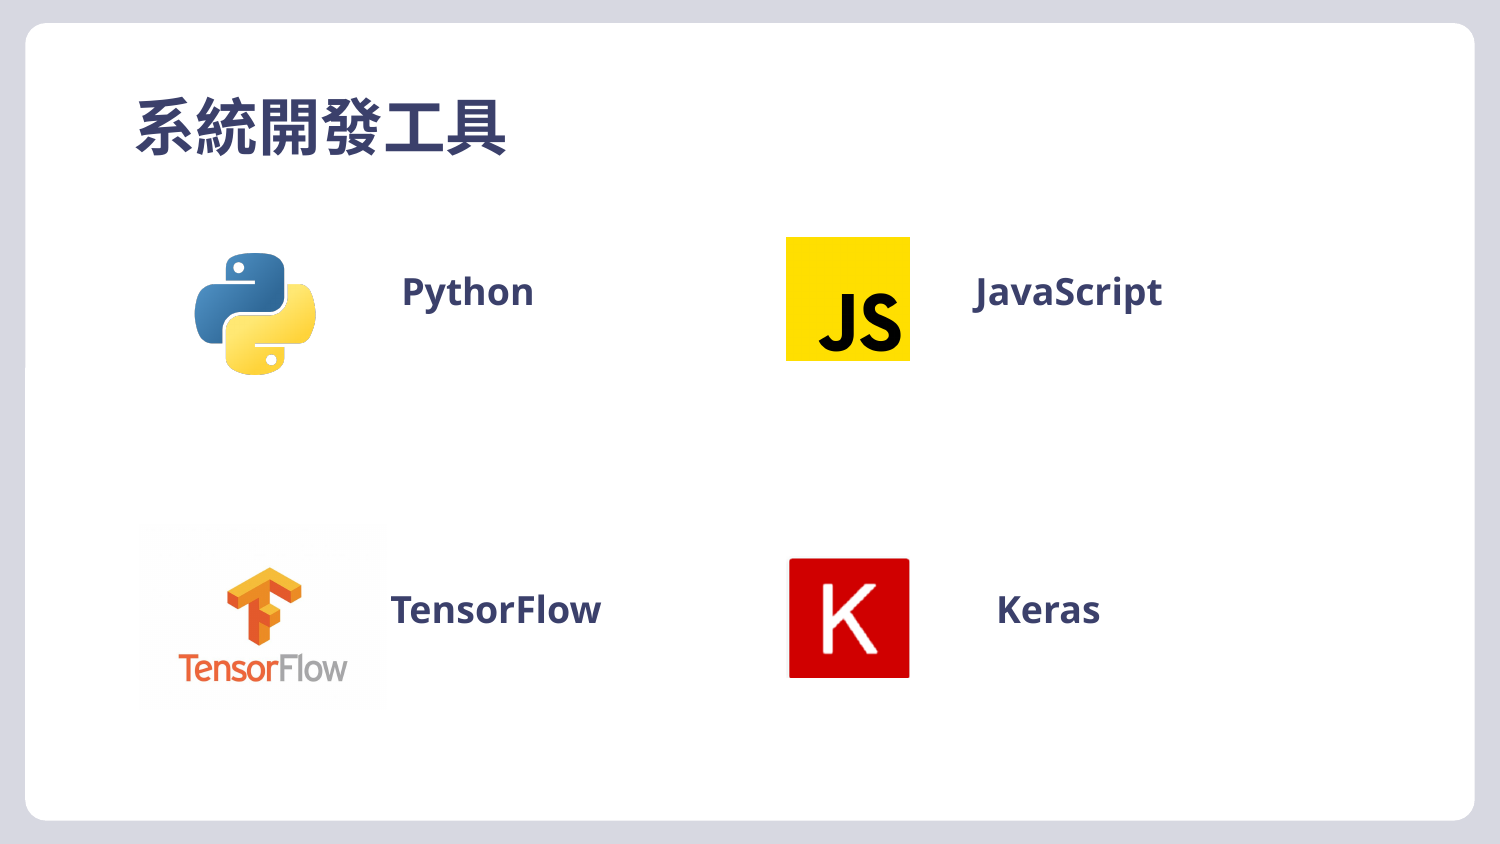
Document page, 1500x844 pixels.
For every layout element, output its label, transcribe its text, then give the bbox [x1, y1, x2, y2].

picture [786, 556, 910, 678]
subtitle Keras [981, 588, 1451, 646]
picture [786, 237, 910, 362]
picture [194, 253, 316, 375]
subtitle TensorFlow [391, 588, 781, 646]
picture [139, 524, 387, 710]
subtitle Python [386, 270, 781, 328]
subtitle JavaScript [960, 270, 1430, 328]
title 系統開發工具 [118, 72, 1382, 167]
